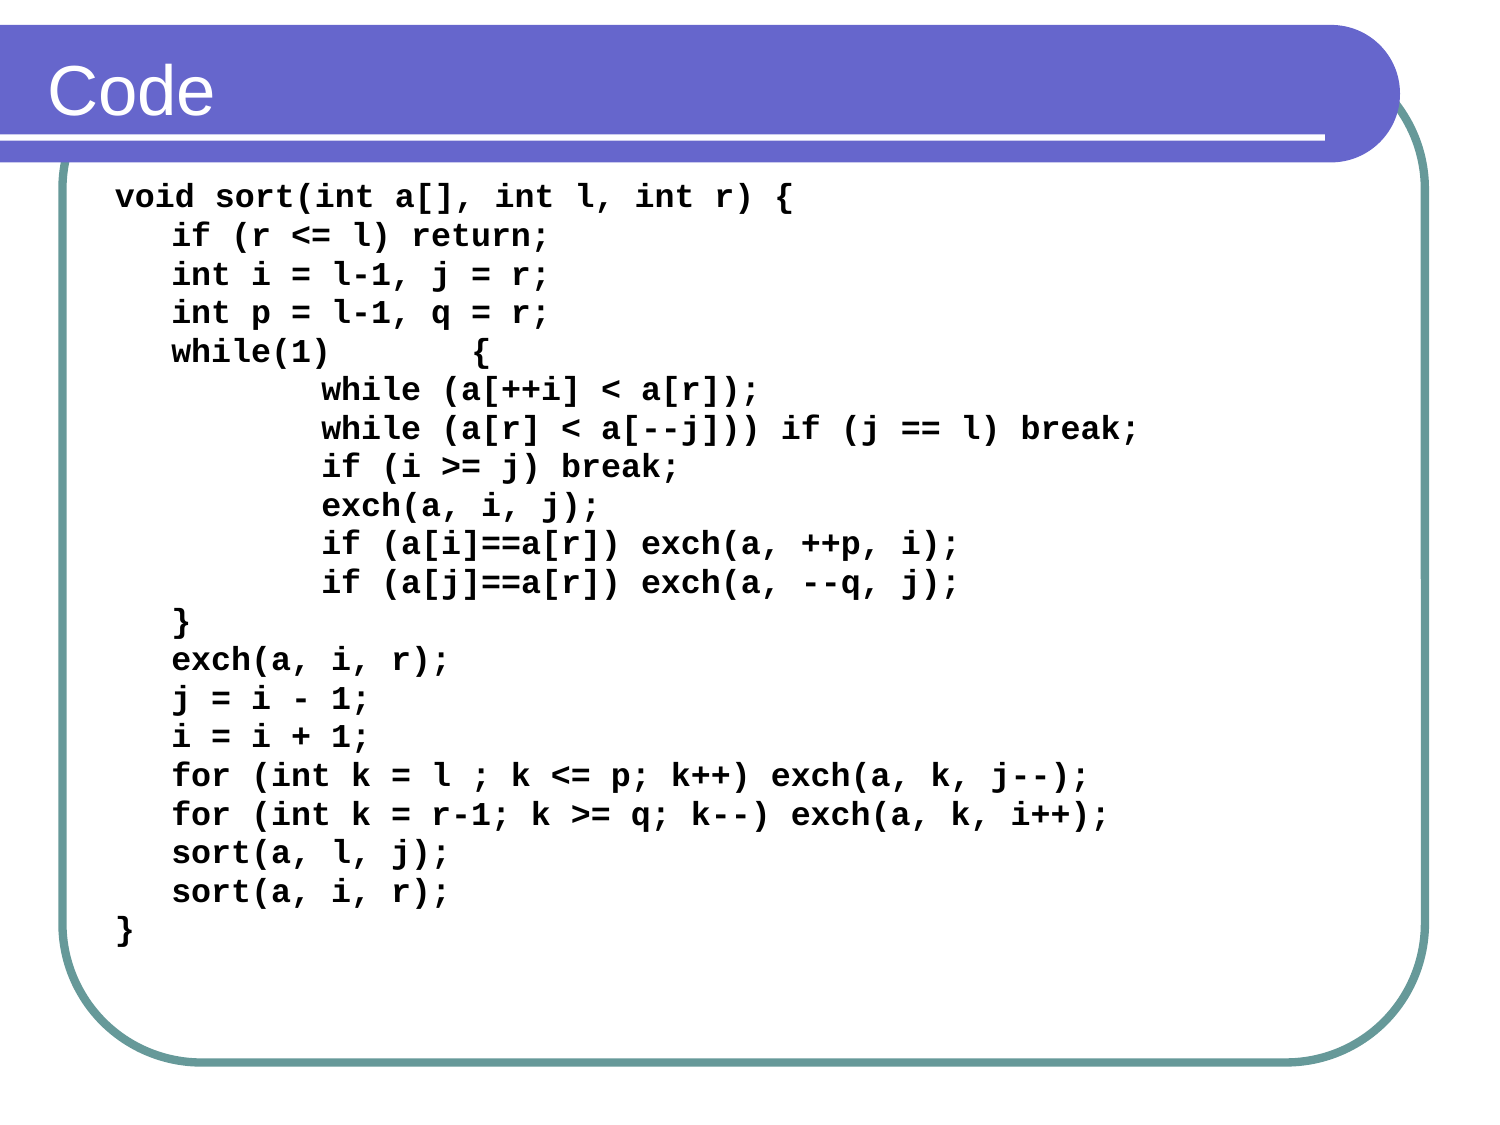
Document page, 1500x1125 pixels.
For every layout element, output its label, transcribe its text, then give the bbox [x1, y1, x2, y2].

list void sort(int a[], int l, int r) { if (r <= l) return; int i = l-1, j = r; int p = l-1, q = r; while(1) { while (a[++i] < a[r]); while (a[r] < a[--j])) if (j == l) break; if (i >= j) break; exch(a, i, j); if (a[i]==a[r]) exch(a, ++p, i); if (a[j]==a[r]) exch(a, --q, j); } exch(a, i, r); j = i - 1; i = i + 1; for (int k = l ; k <= p; k++) exch(a, k, j--); for (int k = r-1; k >= q; k--) exch(a, k, i++); sort(a, l, j); sort(a, i, r); } [99, 174, 1400, 1025]
title Code [32, 37, 1347, 138]
